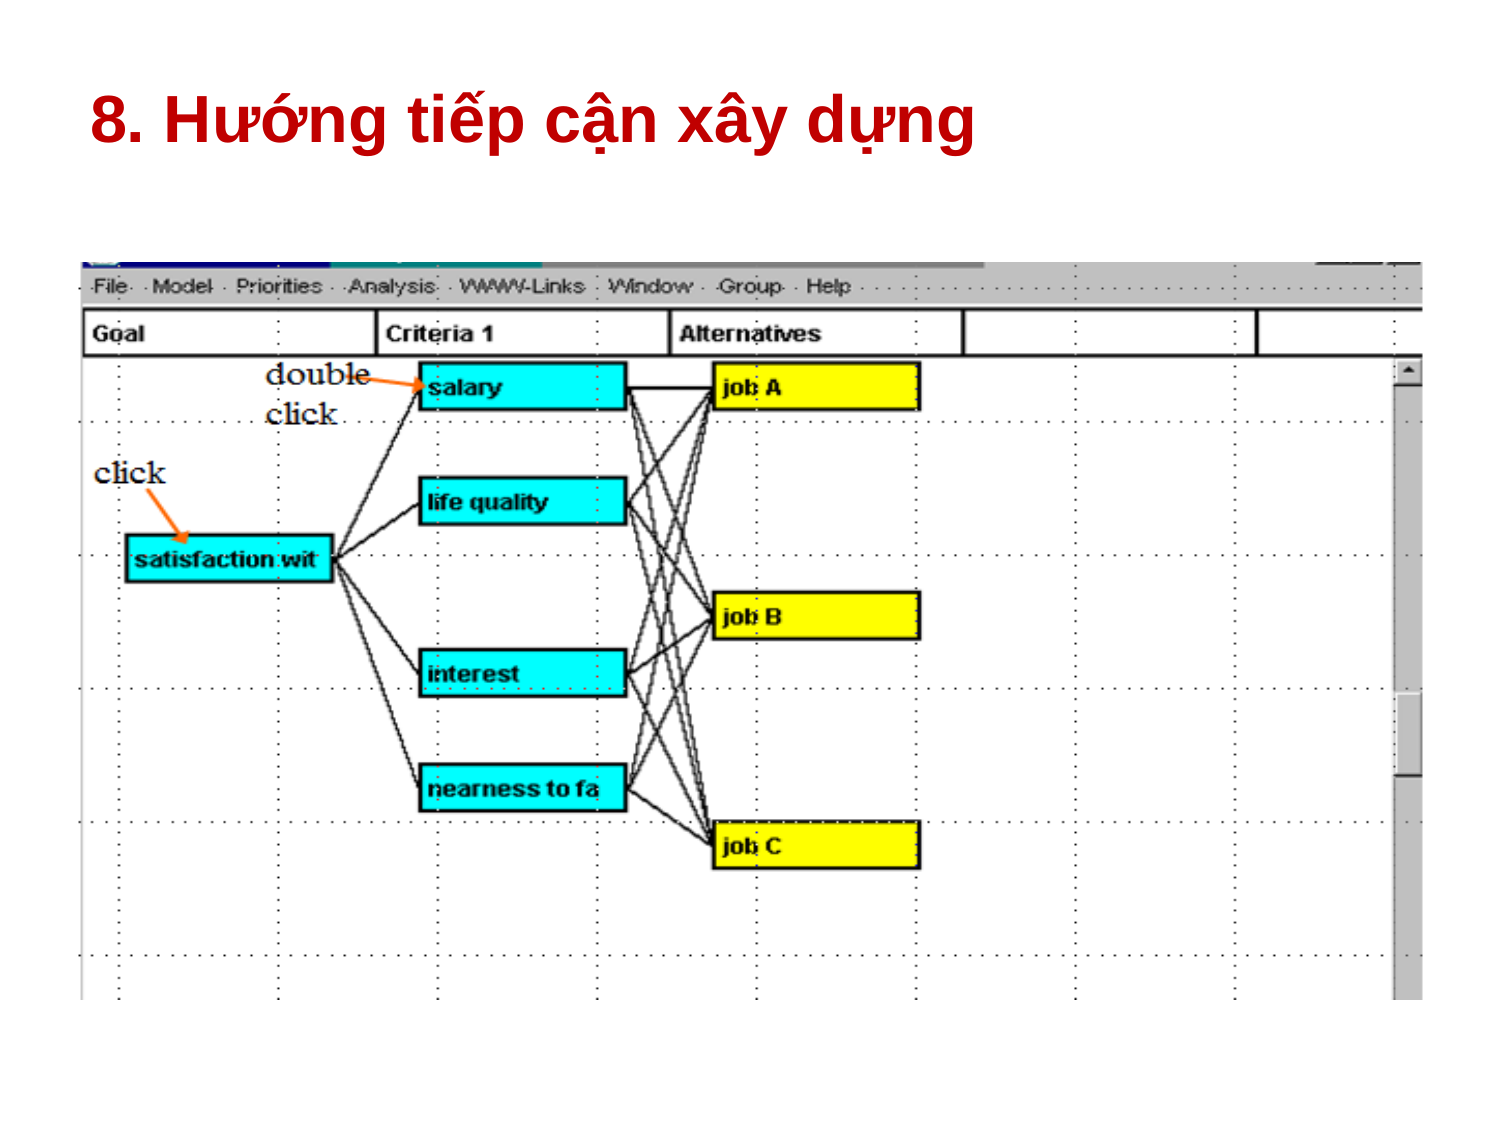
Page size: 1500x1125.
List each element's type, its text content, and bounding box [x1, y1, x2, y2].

title 8. Hướng tiếp cận xây dựng [75, 45, 1425, 188]
picture [74, 262, 1426, 1001]
